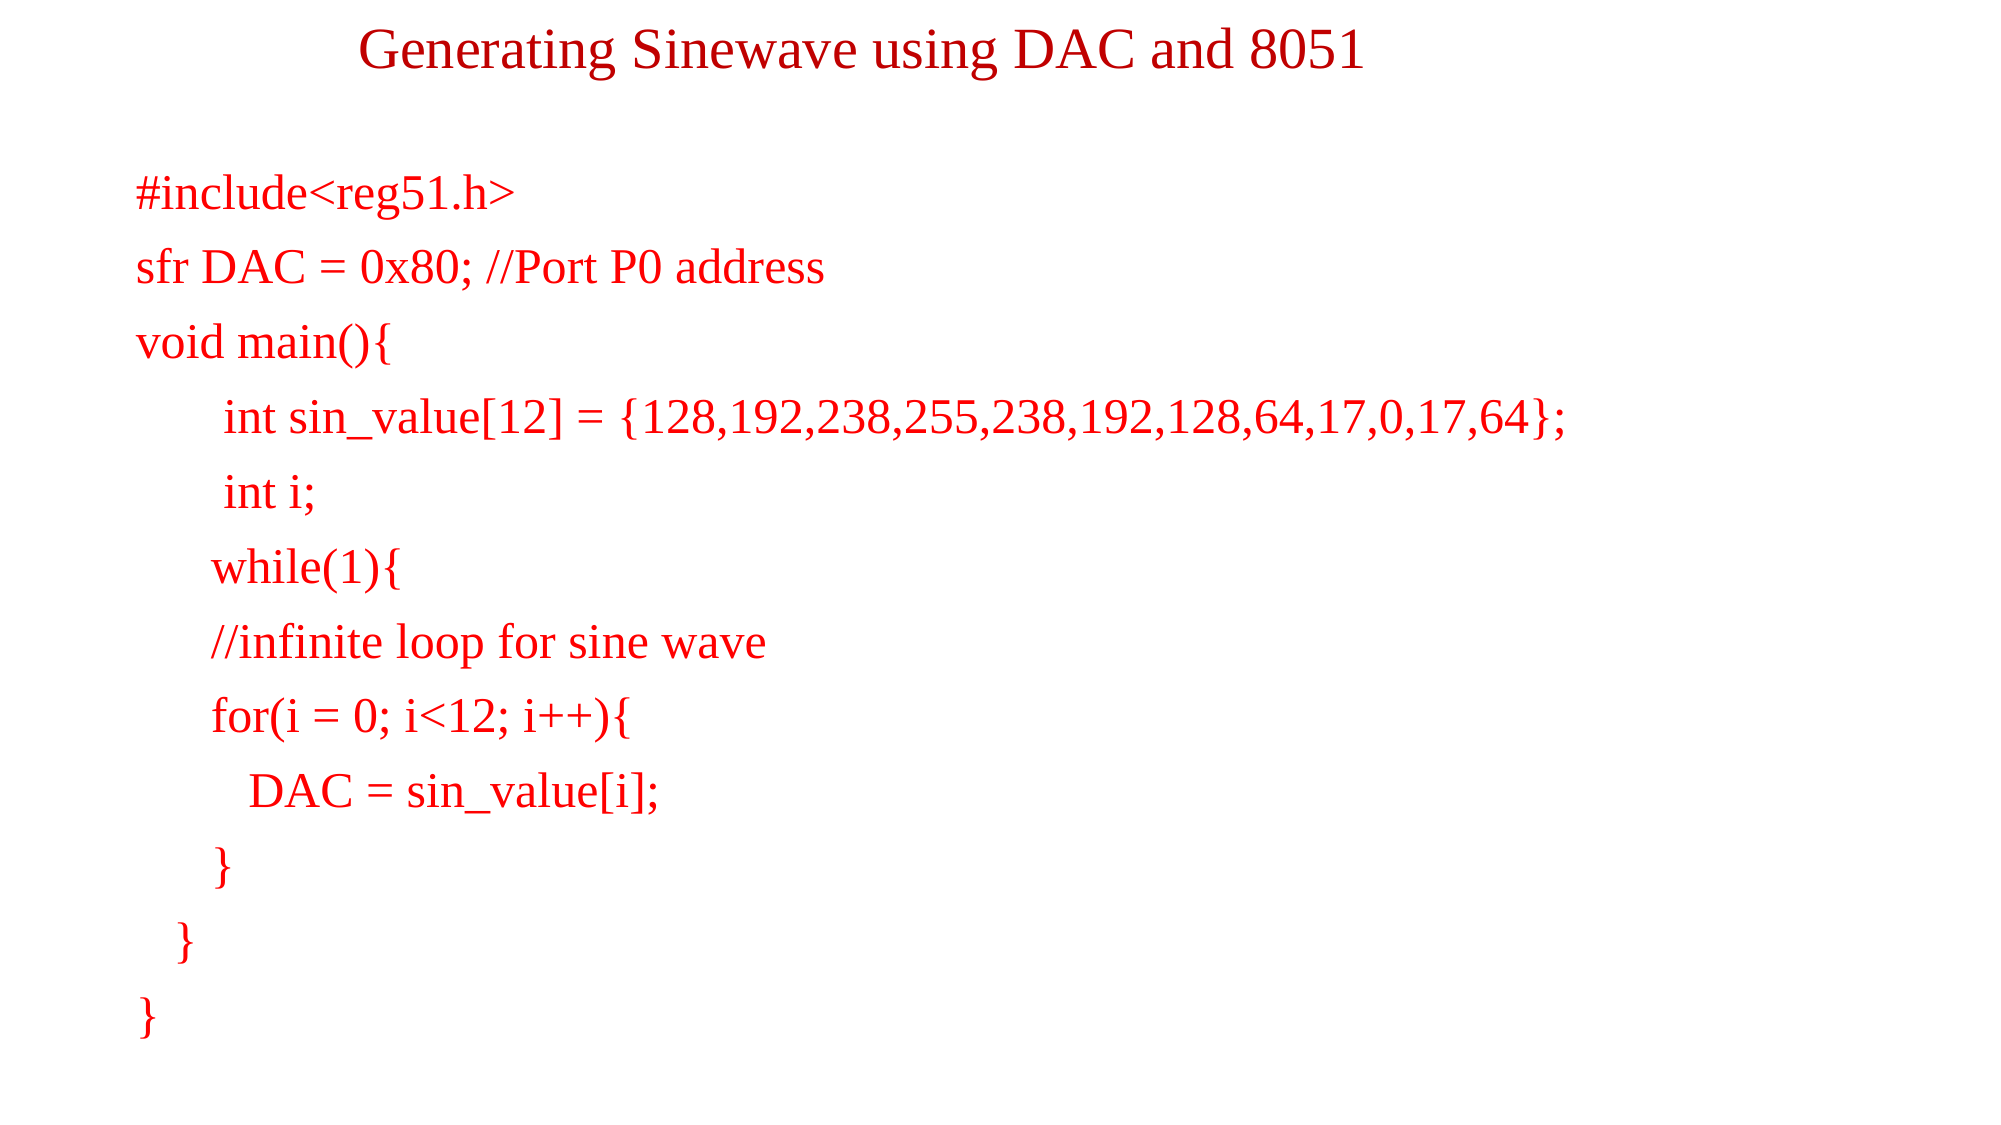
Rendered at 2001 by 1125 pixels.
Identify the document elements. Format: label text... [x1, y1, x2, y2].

list #include<reg51.h> sfr DAC = 0x80; //Port P0 address void main(){ int sin_value[12] = {128,192,238,255,238,192,128,64,17,0,17,64}; int i; while(1){ //infinite loop for sine wave for(i = 0; i<12; i++){ DAC = sin_value[i]; } } } [120, 158, 1846, 873]
title Generating Sinewave using DAC and 8051 [0, 0, 1725, 159]
